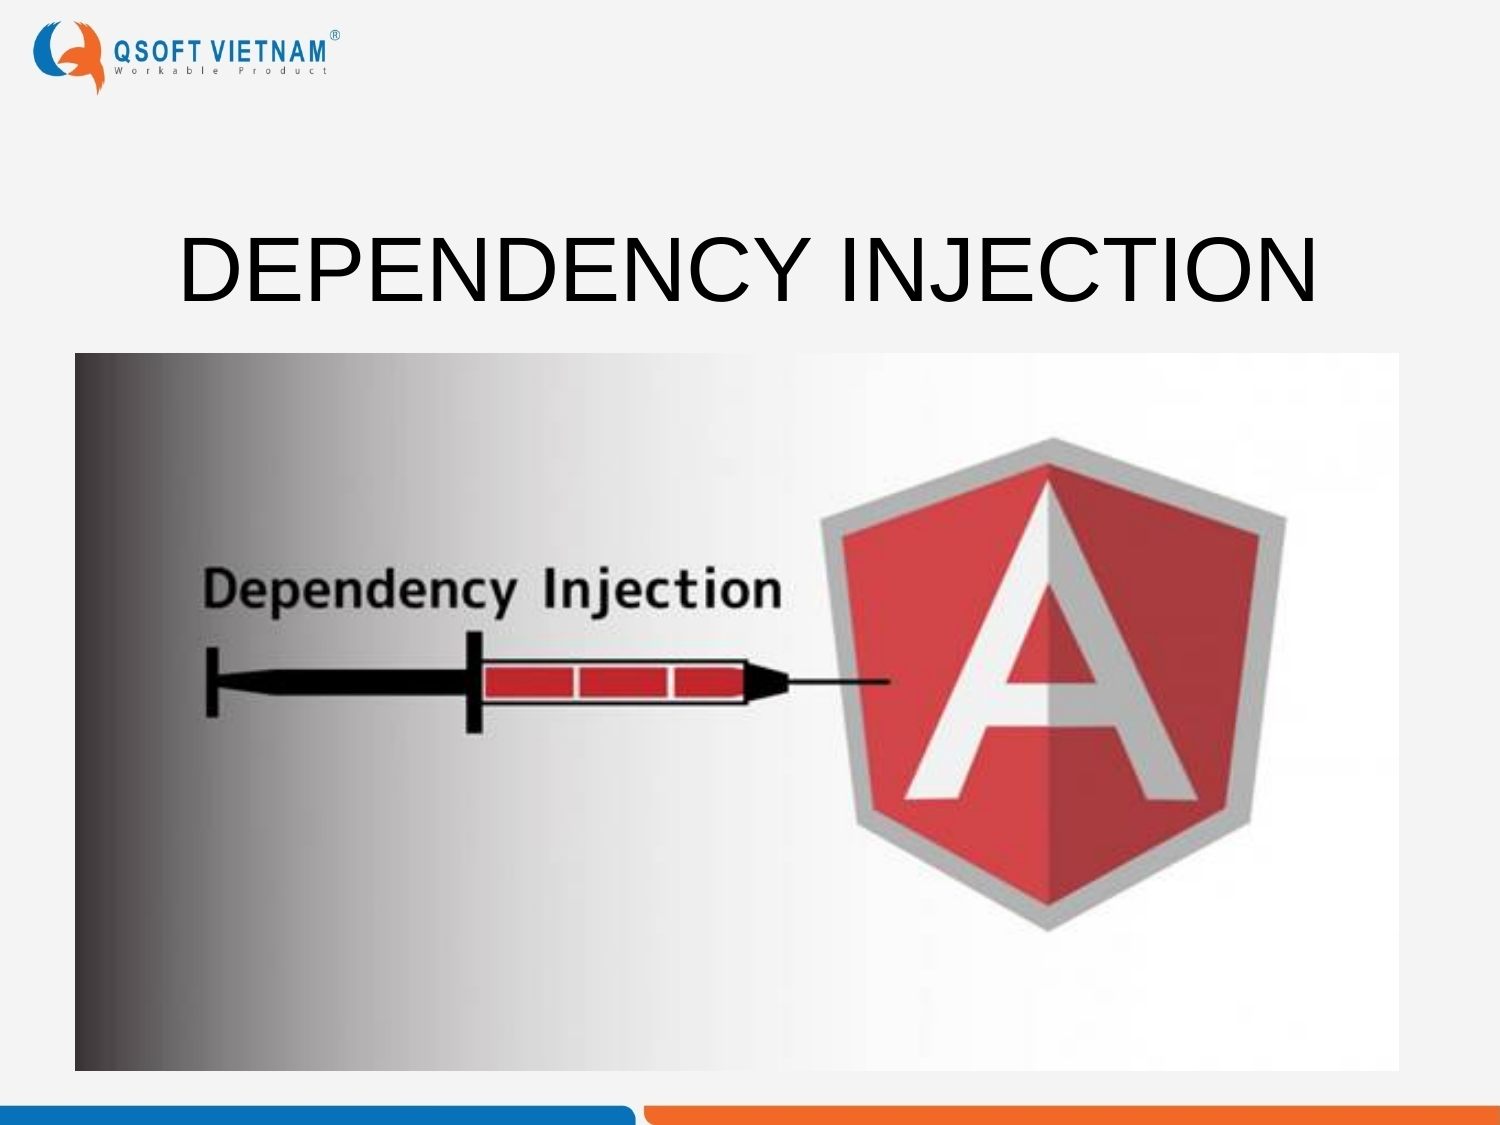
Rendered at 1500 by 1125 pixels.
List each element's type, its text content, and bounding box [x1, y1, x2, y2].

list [74, 353, 1399, 1071]
title DEPENDENCY INJECTION [74, 203, 1426, 326]
picture [0, 0, 1500, 1125]
